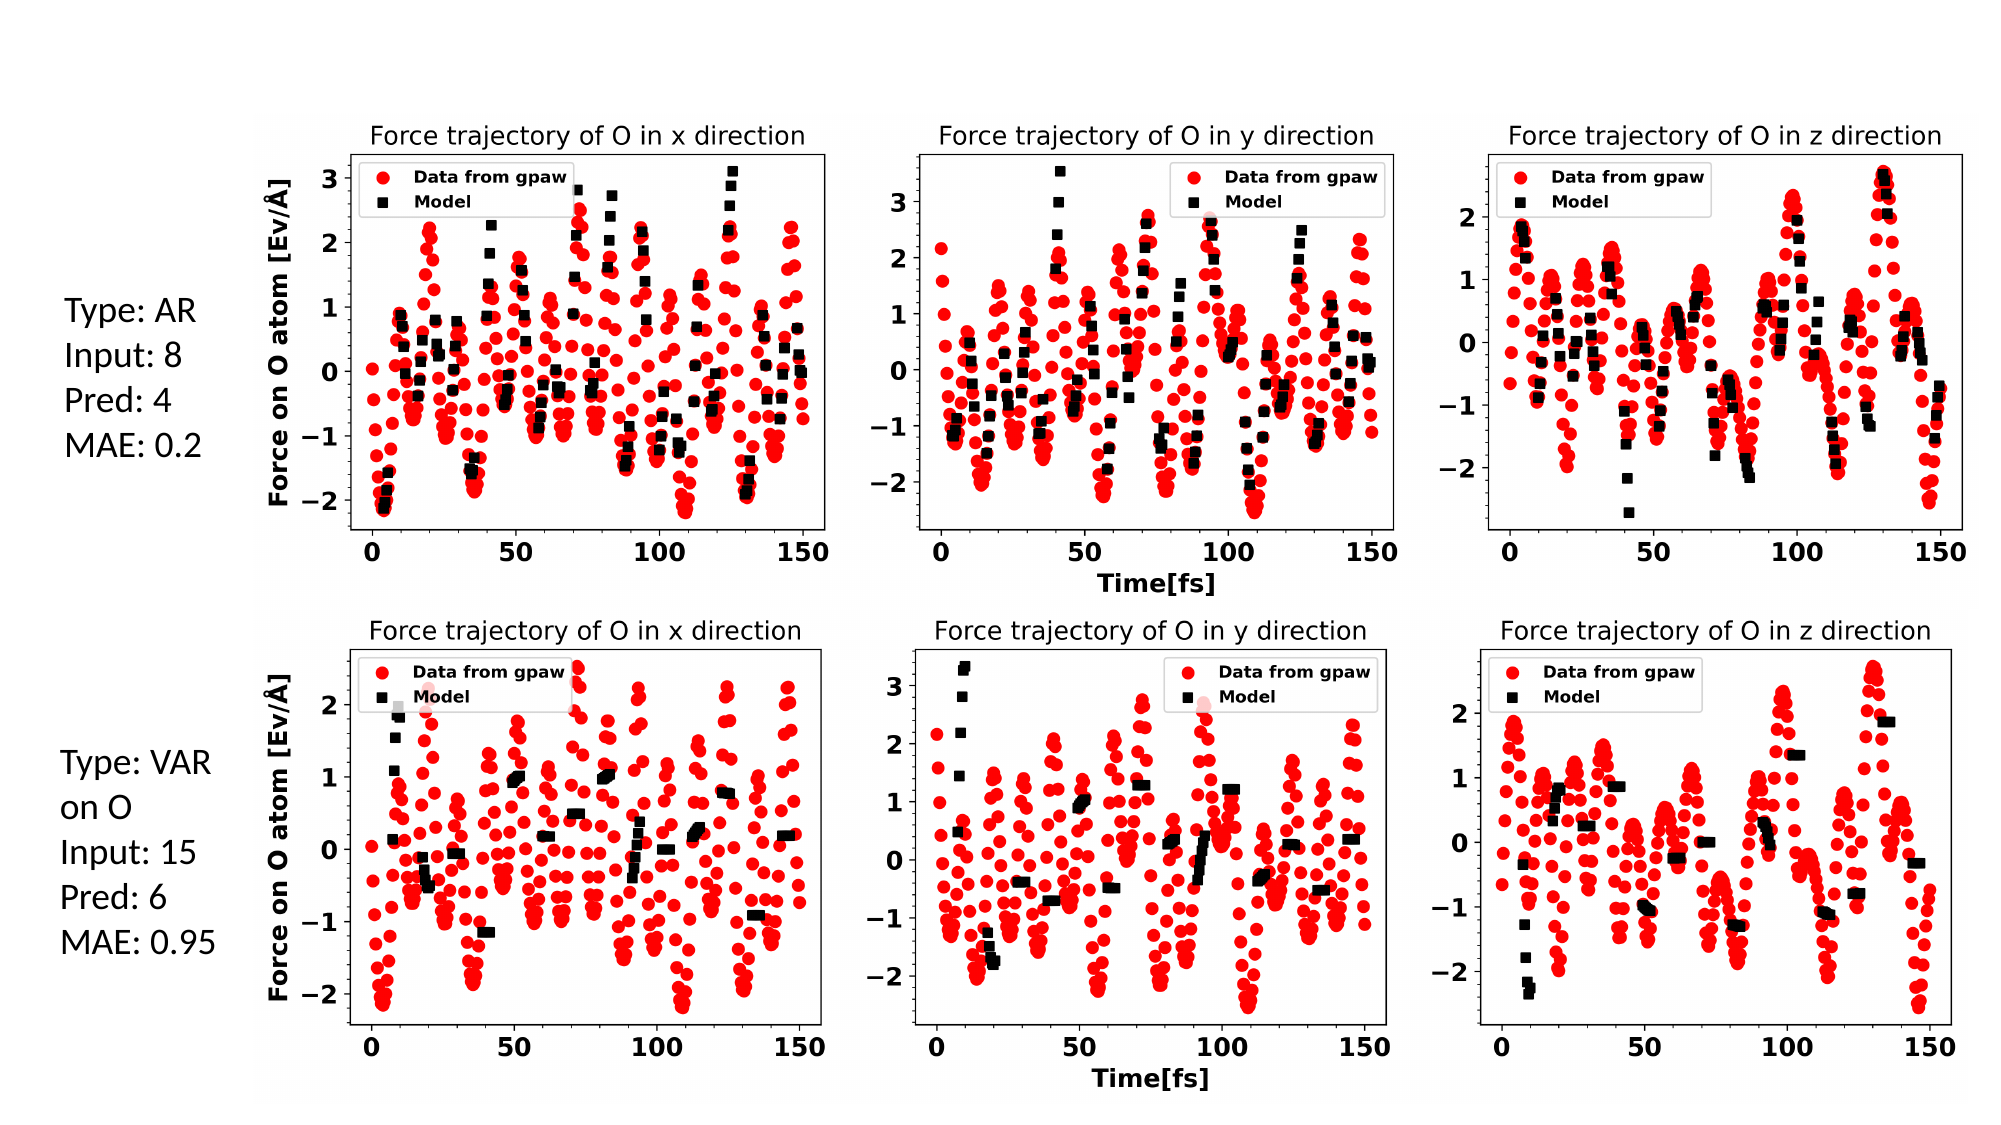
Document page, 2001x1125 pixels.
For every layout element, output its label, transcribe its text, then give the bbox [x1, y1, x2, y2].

picture [253, 608, 1968, 1104]
text_box Type: AR Input: 8 Pred: 4 MAE: 0.2 [49, 277, 253, 472]
text_box Type: VAR on O Input: 15 Pred: 6 MAE: 0.95 [45, 729, 253, 970]
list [253, 112, 1979, 609]
